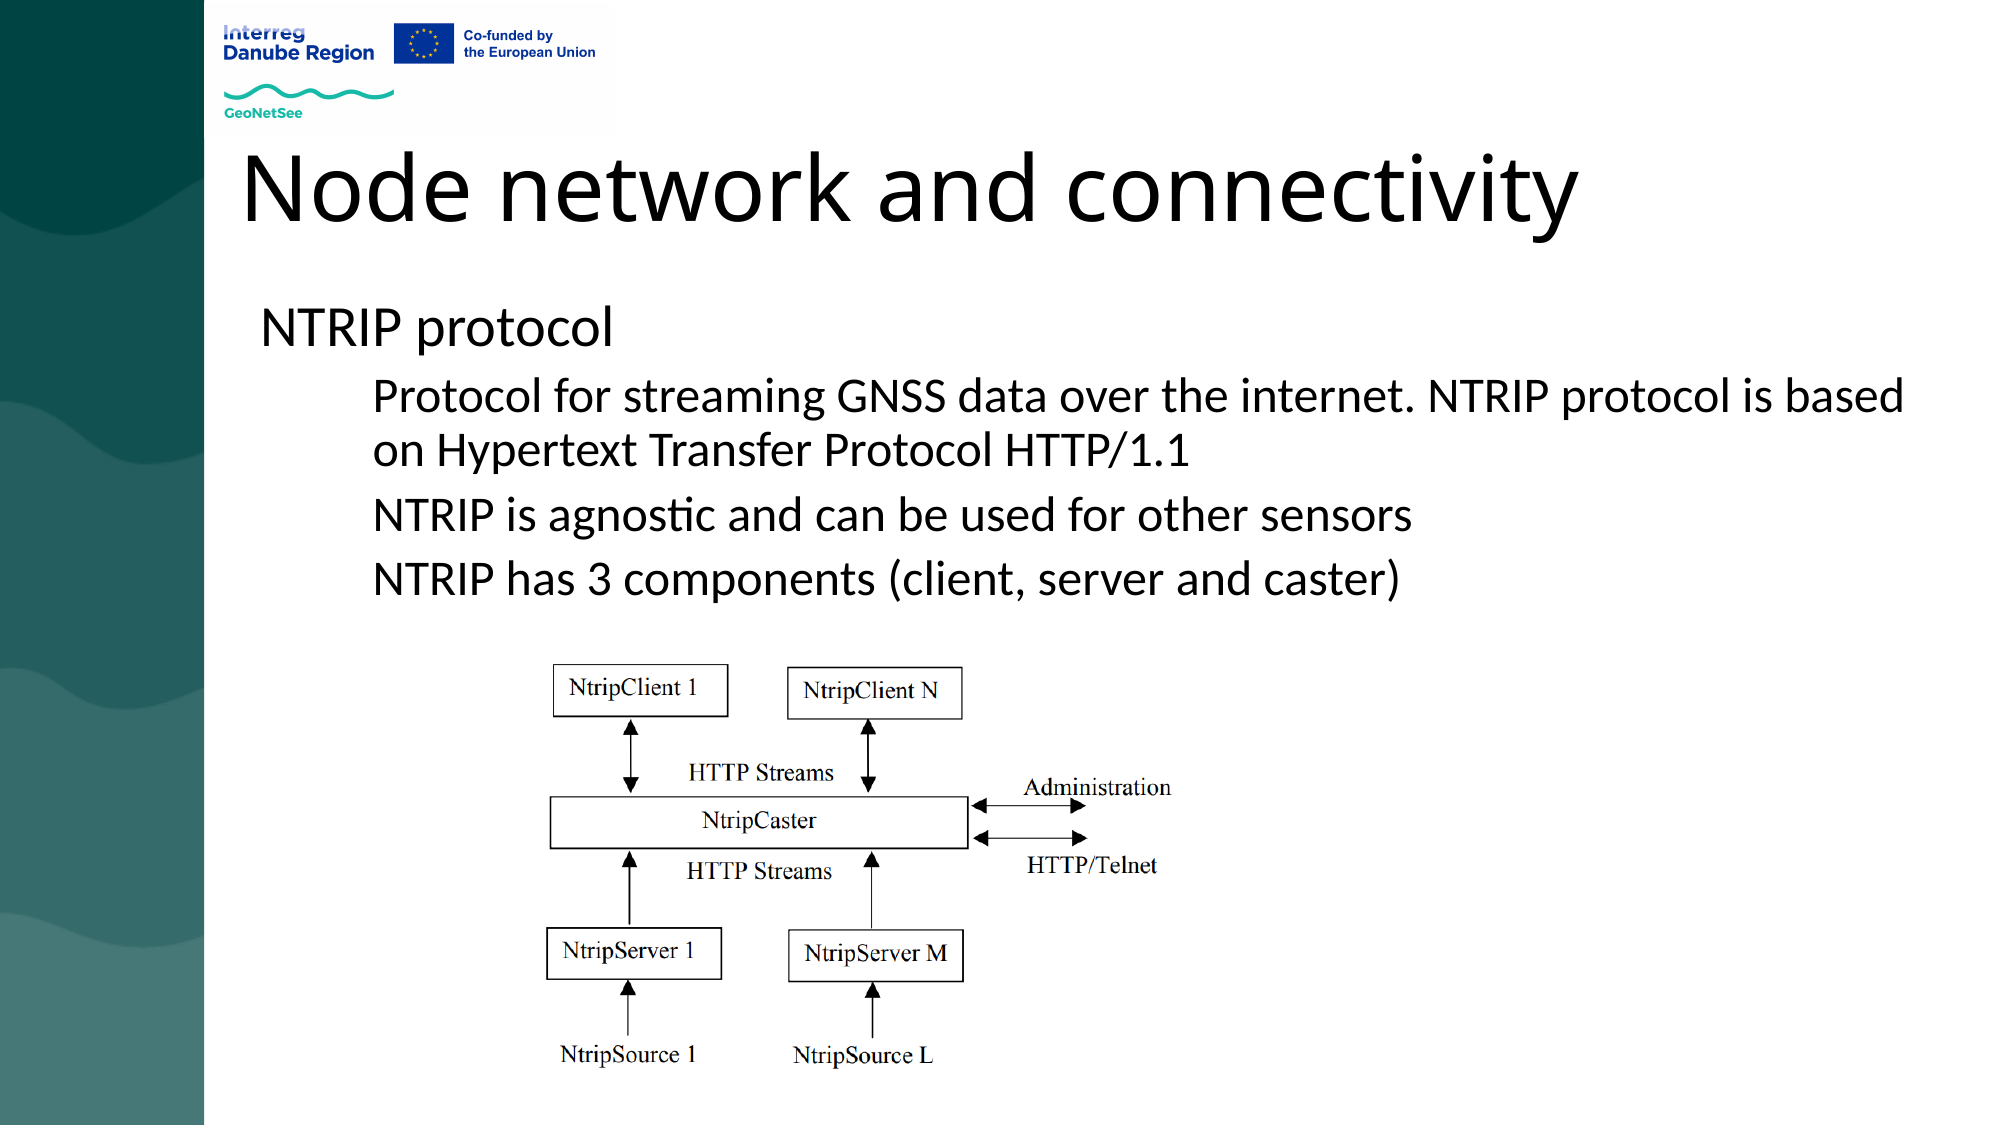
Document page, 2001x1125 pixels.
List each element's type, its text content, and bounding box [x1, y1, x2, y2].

text_box Node network and connectivity [225, 83, 1950, 301]
picture [0, 0, 615, 1124]
picture [516, 648, 1222, 1082]
text_box NTRIP protocol Protocol for streaming GNSS data over the internet. NTRIP protocol is based on Hypertext Transfer Protocol HTTP/1.1 NTRIP is agnostic and can be used for other sensors NTRIP has 3 components (client, server and caster) [245, 289, 1971, 626]
